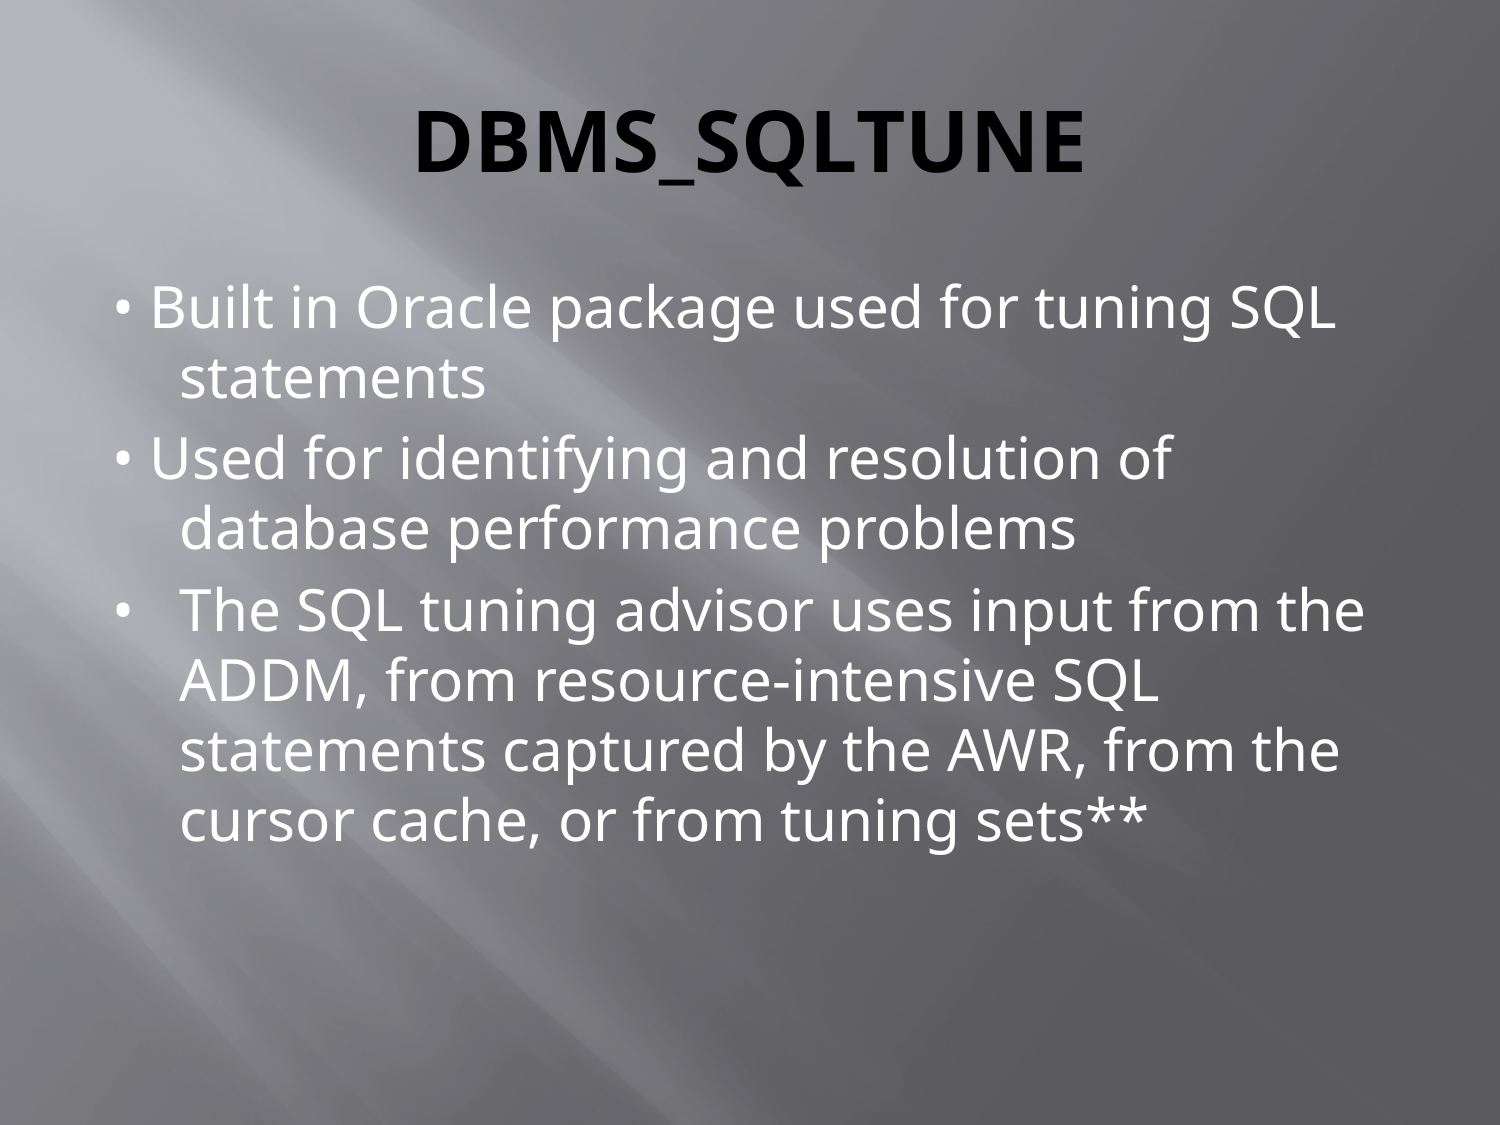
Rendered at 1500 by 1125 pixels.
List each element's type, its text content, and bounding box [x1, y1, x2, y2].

list • Built in Oracle package used for tuning SQL statements • Used for identifying and resolution of database performance problems • The SQL tuning advisor uses input from the ADDM, from resource-intensive SQL statements captured by the AWR, from the cursor cache, or from tuning sets** [75, 262, 1425, 1035]
title DBMS_SQLTUNE [75, 45, 1425, 233]
